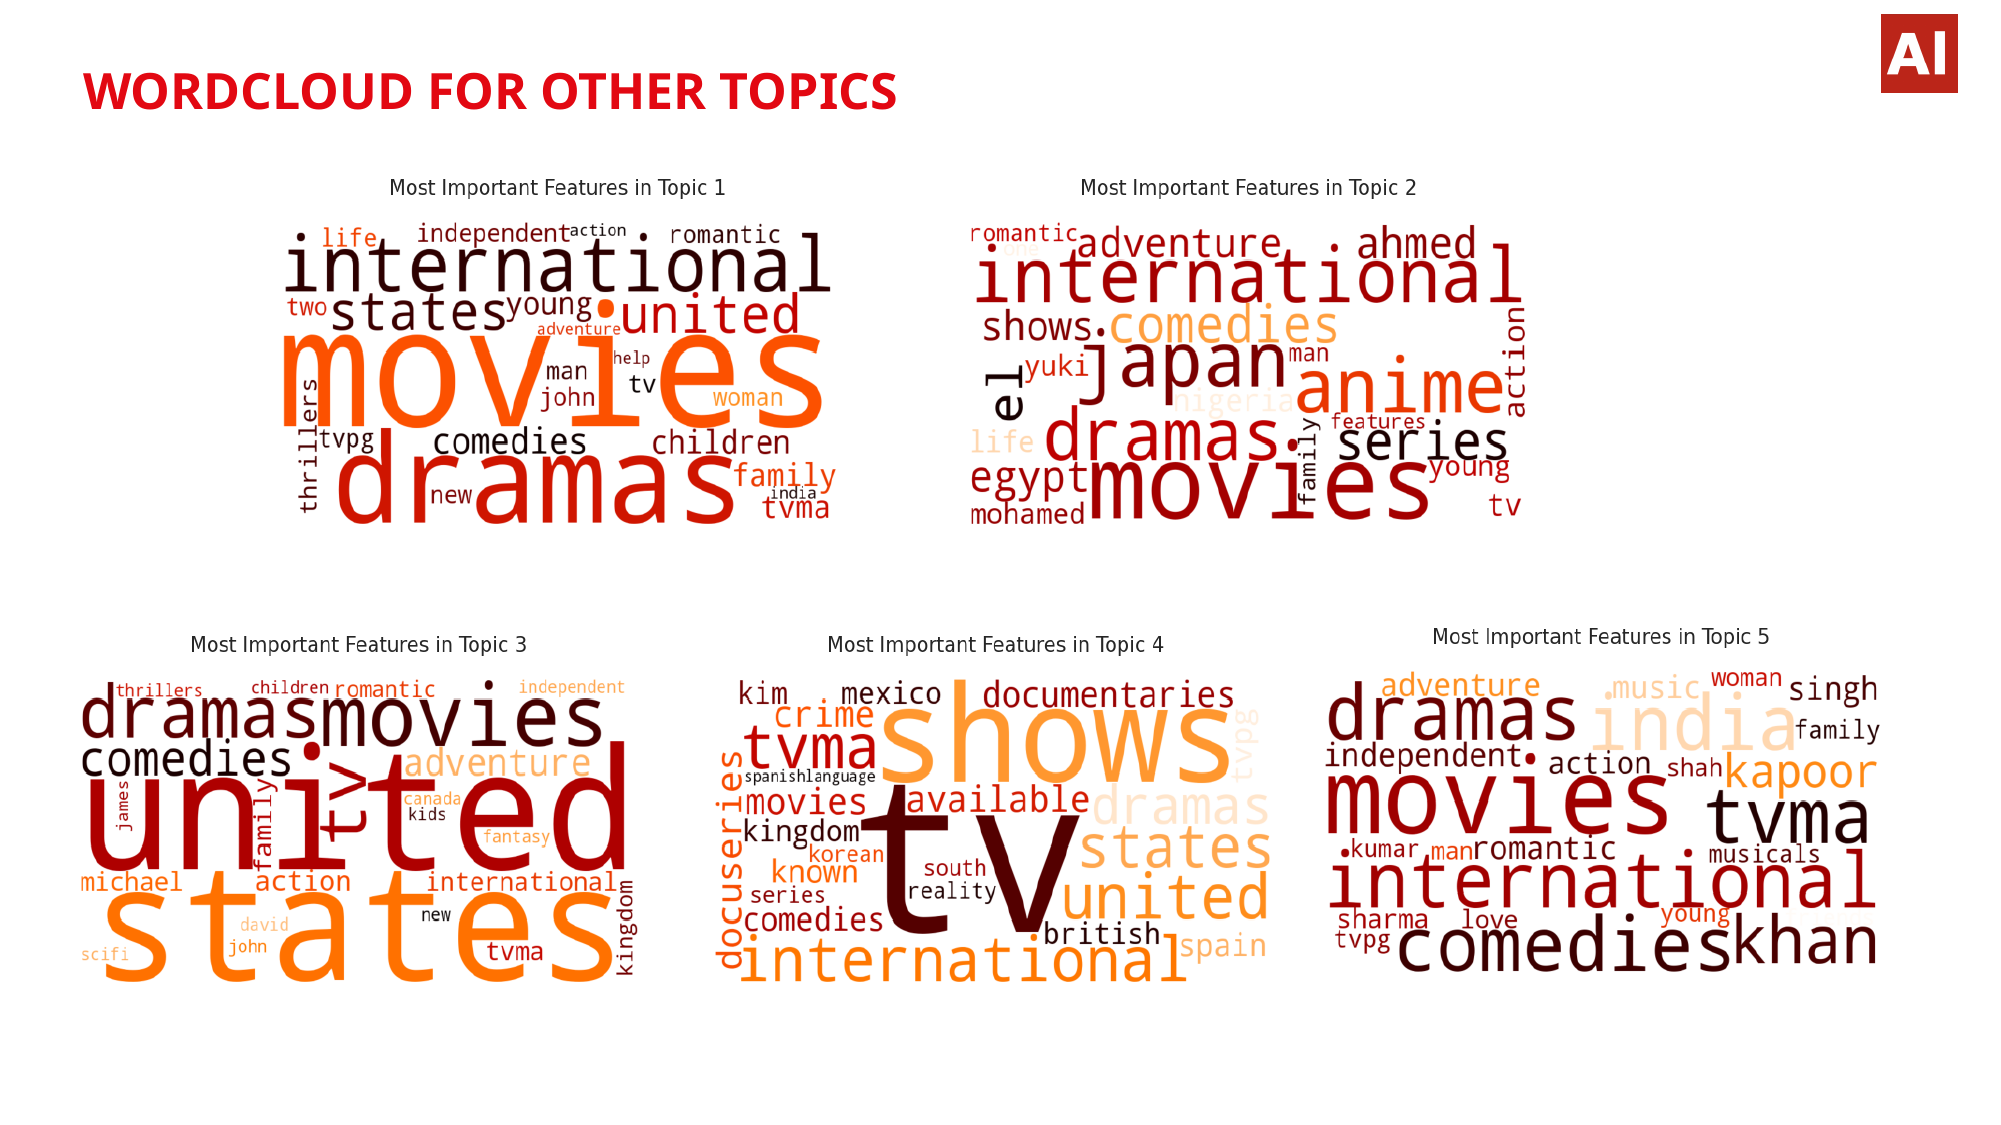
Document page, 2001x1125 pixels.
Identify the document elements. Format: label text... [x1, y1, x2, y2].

picture [1881, 14, 1958, 93]
picture [67, 626, 647, 994]
picture [704, 626, 1284, 994]
picture [1310, 618, 1890, 986]
picture [266, 169, 846, 537]
picture [958, 169, 1537, 537]
title WORDCLOUD FOR OTHER TOPICS [68, 44, 1932, 170]
